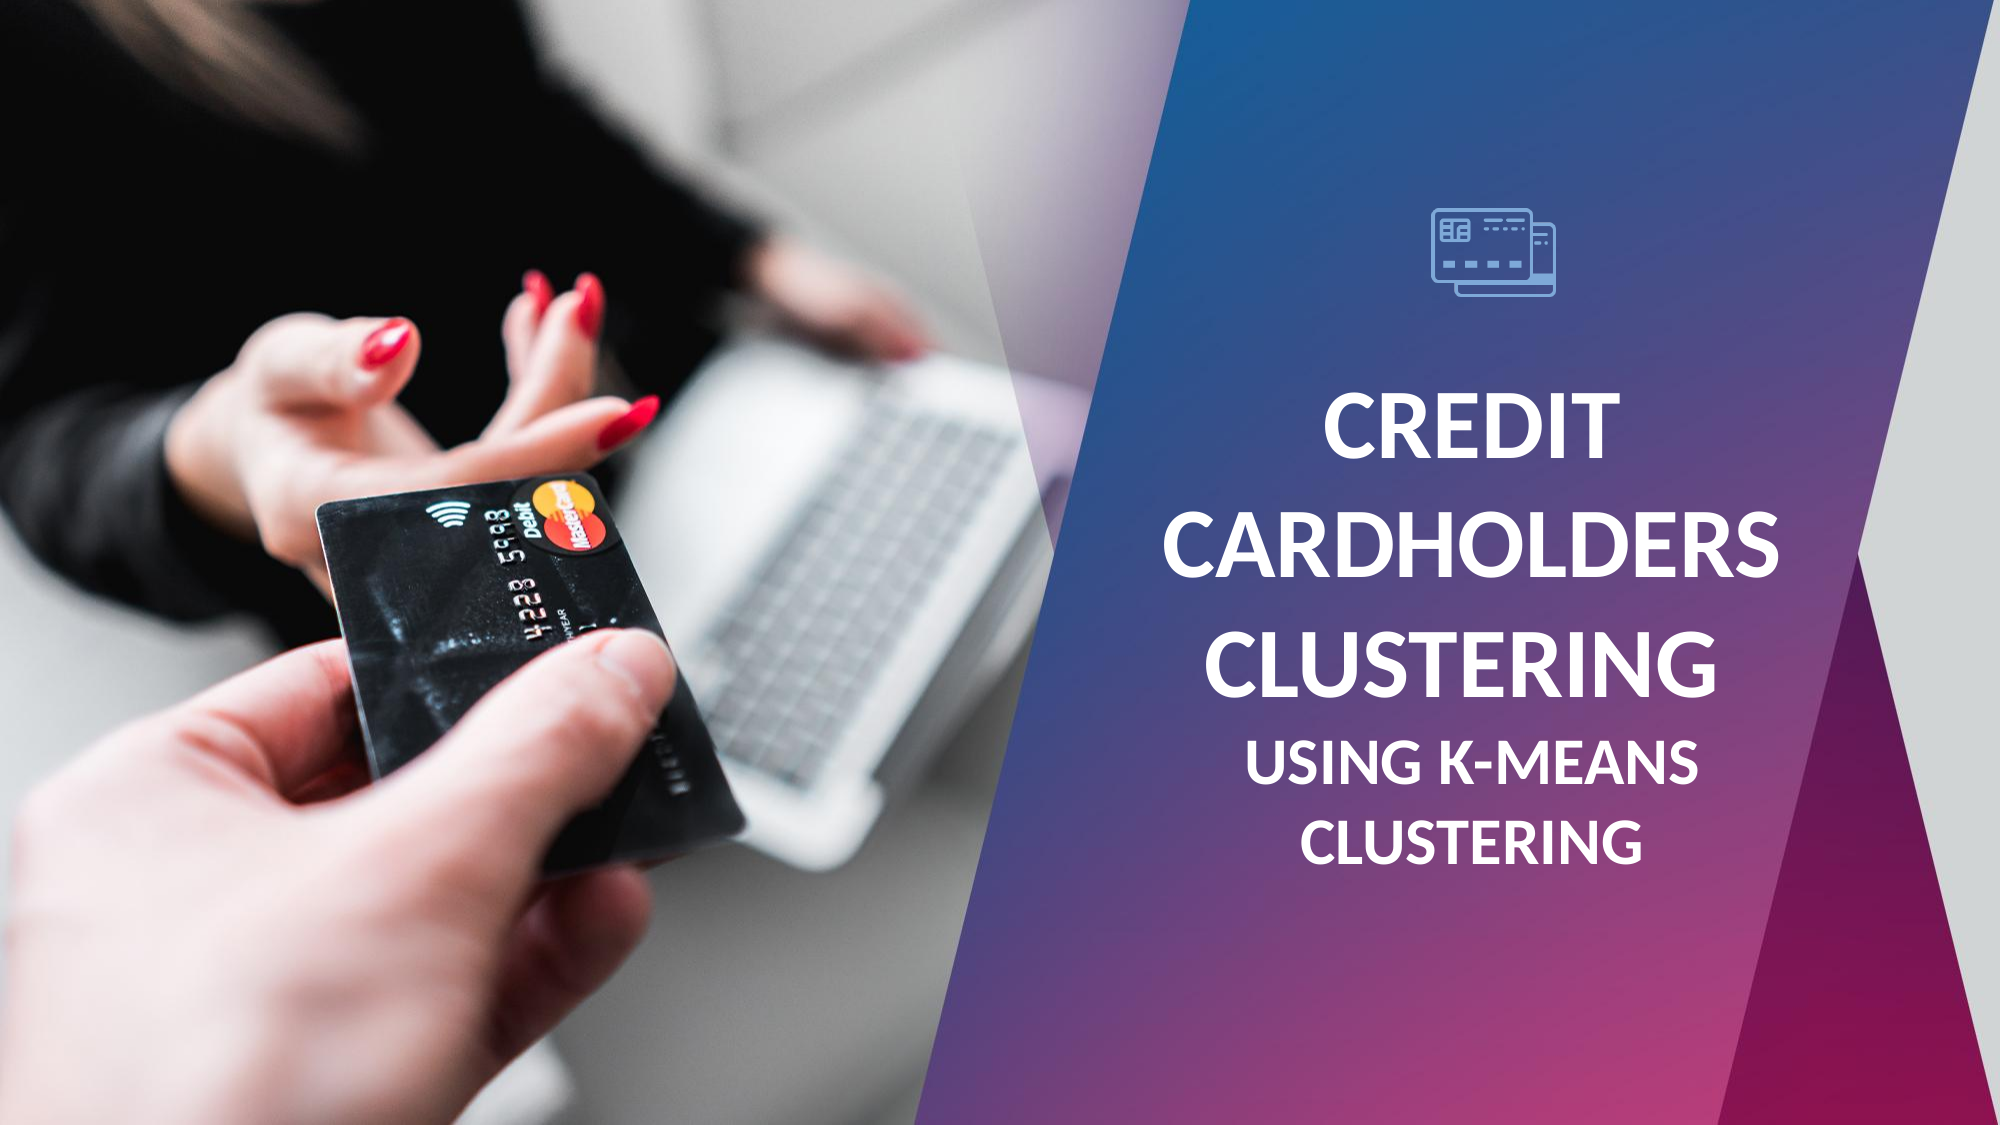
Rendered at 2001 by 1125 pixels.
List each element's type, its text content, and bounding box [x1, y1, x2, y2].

title CREDIT CARDHOLDERS CLUSTERING USING K-MEANS CLUSTERING [1082, 349, 1863, 880]
picture [0, 0, 2000, 1125]
